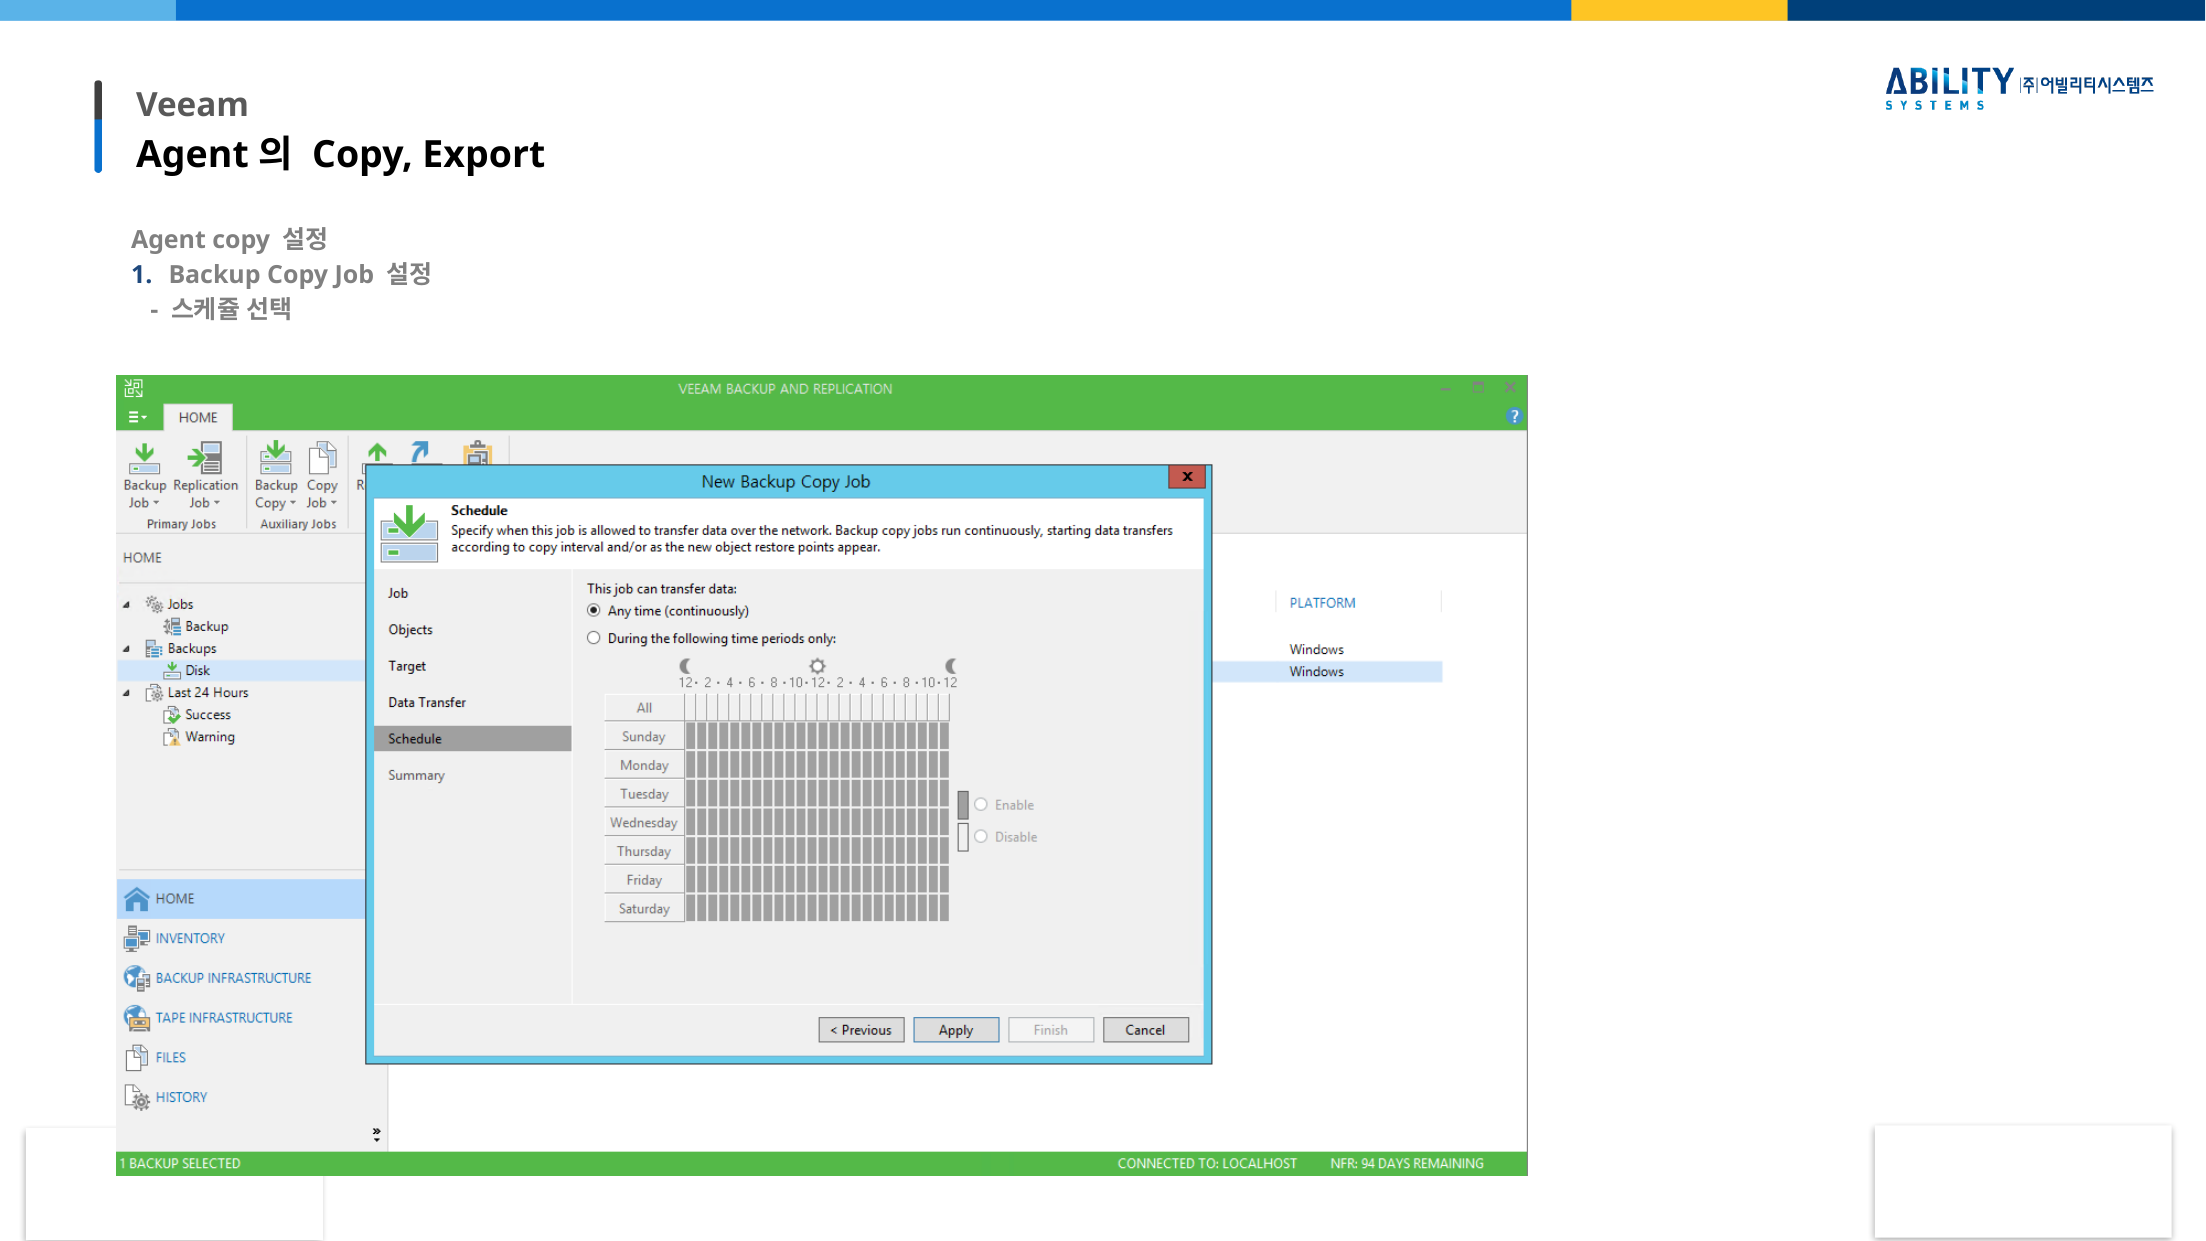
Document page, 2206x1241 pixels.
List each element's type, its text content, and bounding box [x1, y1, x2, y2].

picture [0, 0, 2206, 1241]
text_box Agent copy 설정 Backup Copy Job 설정 - 스케쥴 선택 [116, 216, 2006, 335]
text_box Veeam Agent의 Copy, Export [136, 83, 1720, 175]
